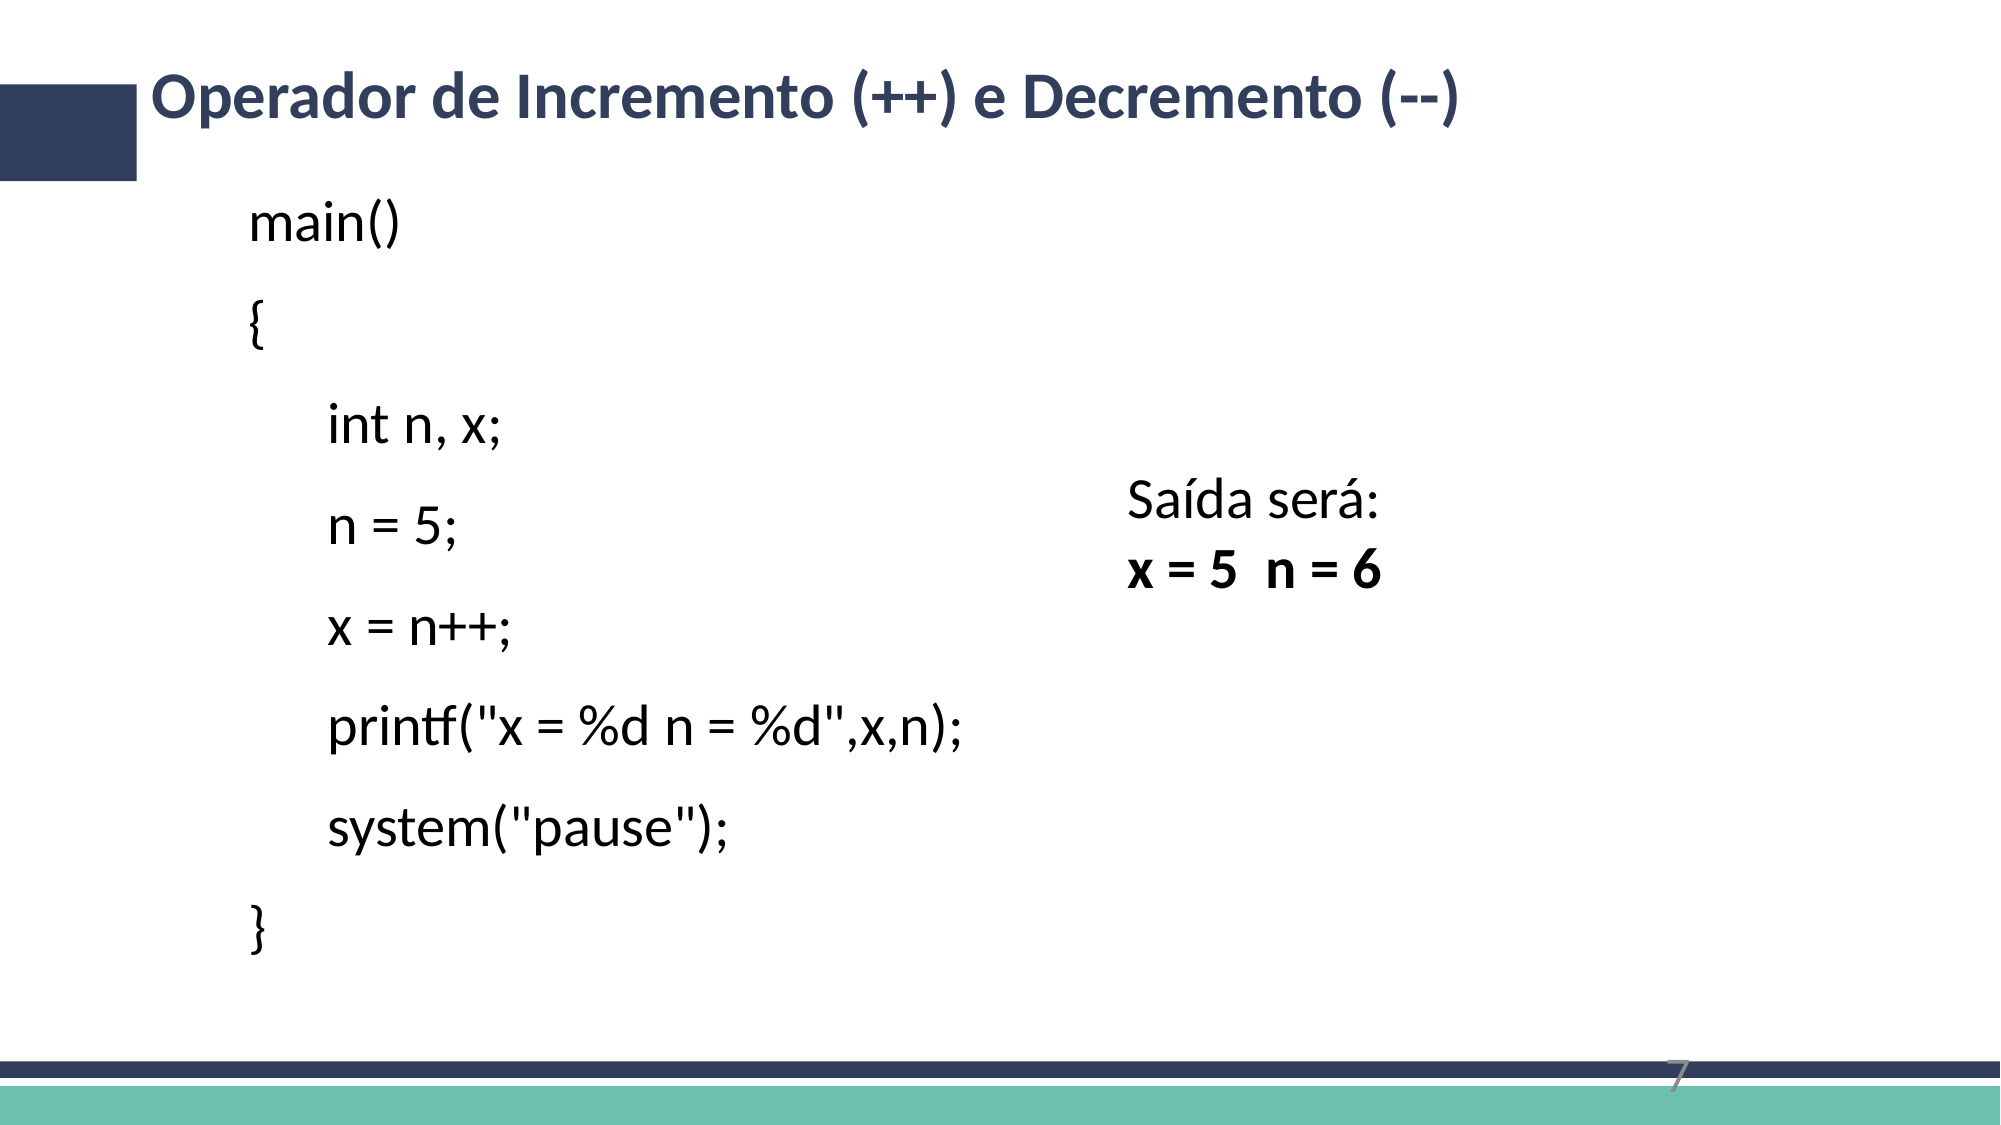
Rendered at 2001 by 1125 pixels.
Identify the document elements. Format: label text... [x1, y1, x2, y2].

title Operador de Incremento (++) e Decremento (--) [136, 53, 1862, 212]
list main() { int n, x; n = 5; x = n++; printf("x = %d n = %d",x,n); system("pause"); } [233, 212, 1862, 907]
slide_number 7 [1650, 1042, 2000, 1103]
text_box Saída será: x = 5 n = 6 [1112, 452, 2000, 608]
